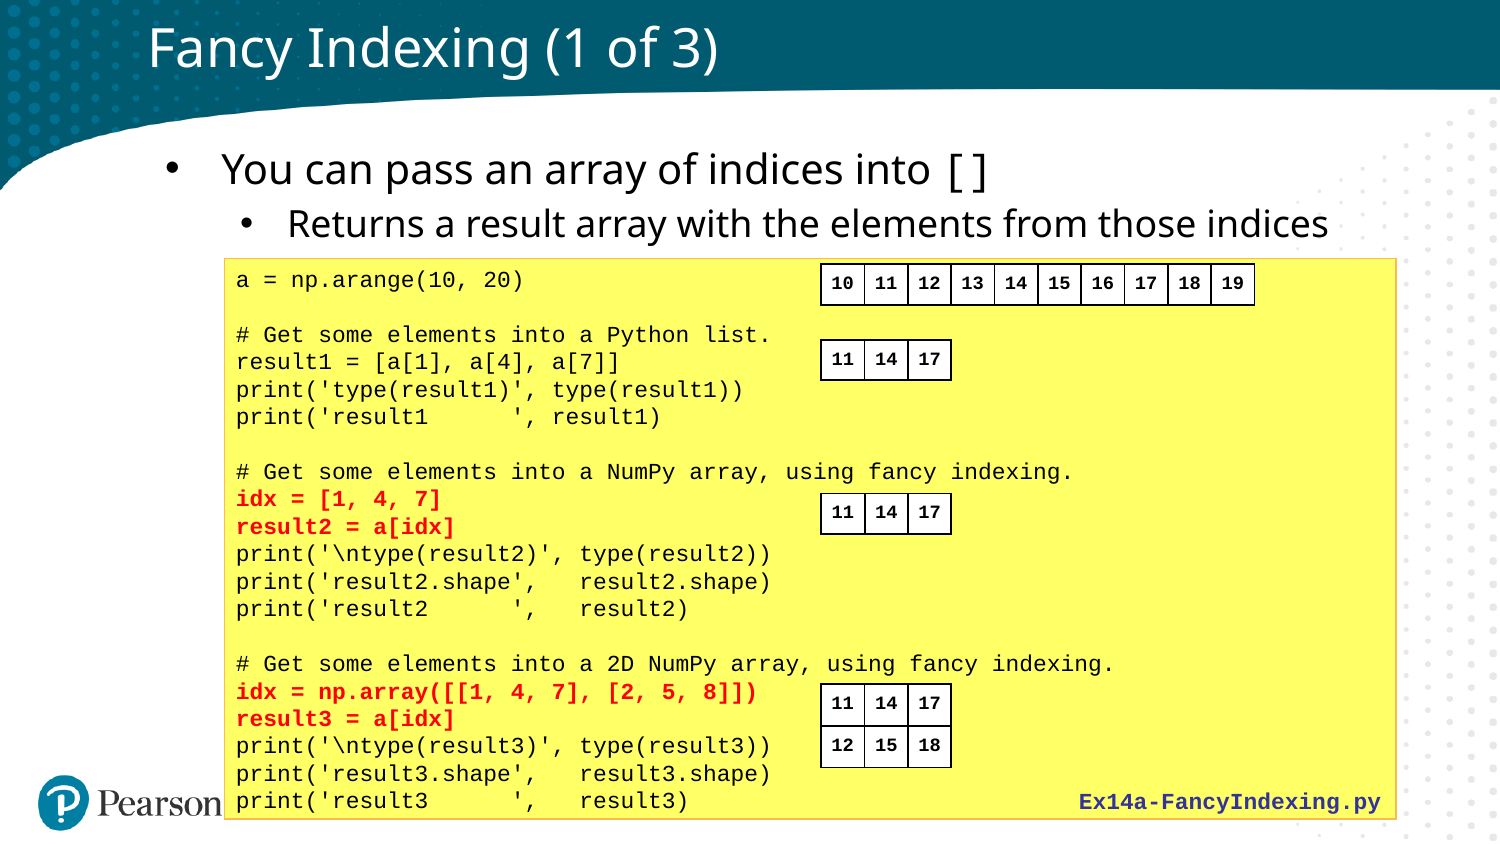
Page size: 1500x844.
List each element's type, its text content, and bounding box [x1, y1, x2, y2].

table_header 11 [865, 265, 907, 304]
table_header 17 [909, 685, 950, 725]
table_header 17 [909, 494, 950, 533]
list You can pass an array of indices into [] Returns a result array with the elements from those indices [150, 135, 1467, 785]
picture [0, 90, 1500, 844]
table_header 16 [1082, 265, 1124, 304]
text_box a = np.arange(10, 20) # Get some elements into a Python list. result1 = [a[1], a[4], a[7]] print('type(result1)', type(result1)) print('result1 ', result1) # Get some elements into a NumPy array, using fancy indexing. idx = [1, 4, 7] result2 = a[idx] print('\ntype(result2)', type(result2)) print('result2.shape', result2.shape) print('result2 ', result2) # Get some elements into a 2D NumPy array, using fancy indexing. idx = np.array([[1, 4, 7], [2, 5, 8]]) result3 = a[idx] print('\ntype(result3)', type(result3)) print('result3.shape', result3.shape) print('result3 ', result3) [224, 258, 1397, 820]
table_header 12 [909, 265, 950, 304]
table_header 18 [1169, 265, 1210, 304]
table_header 14 [865, 341, 907, 379]
table_header 14 [865, 685, 907, 725]
table_header 17 [1125, 265, 1167, 304]
table_header 13 [952, 265, 994, 304]
table_cell 15 [865, 727, 907, 767]
table_header 14 [866, 494, 907, 533]
text_box Ex14a-FancyIndexing.py [999, 778, 1396, 822]
table_header 11 [822, 494, 864, 533]
title Fancy Indexing (1 of 3) [132, 6, 1371, 98]
table_header 10 [822, 265, 864, 304]
table_header 11 [822, 685, 864, 725]
table_header 14 [995, 265, 1037, 304]
table_header 19 [1212, 265, 1254, 304]
table_cell 18 [909, 727, 950, 767]
table_header 17 [909, 341, 950, 379]
table_header 11 [822, 341, 864, 379]
table_header 15 [1039, 265, 1080, 304]
table_cell 12 [822, 727, 864, 767]
